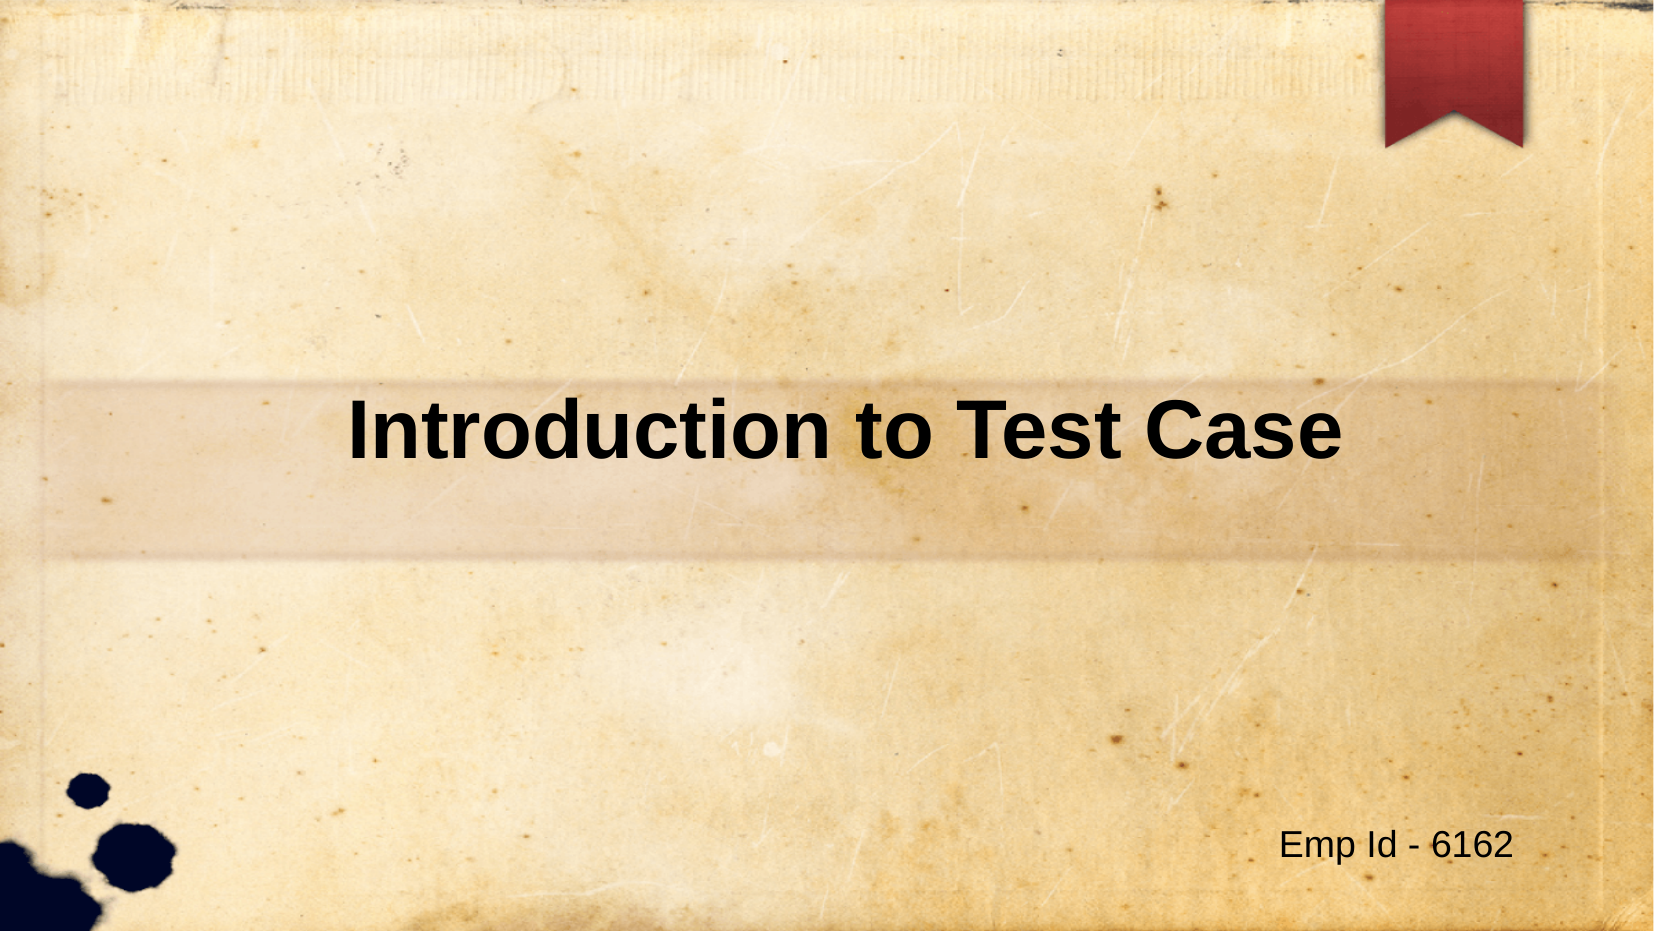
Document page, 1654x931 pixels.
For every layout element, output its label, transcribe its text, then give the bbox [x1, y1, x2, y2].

text_box Introduction to Test Case [101, 374, 1590, 675]
picture [0, 0, 1654, 931]
text_box Emp Id - 6162 [1264, 813, 1605, 873]
